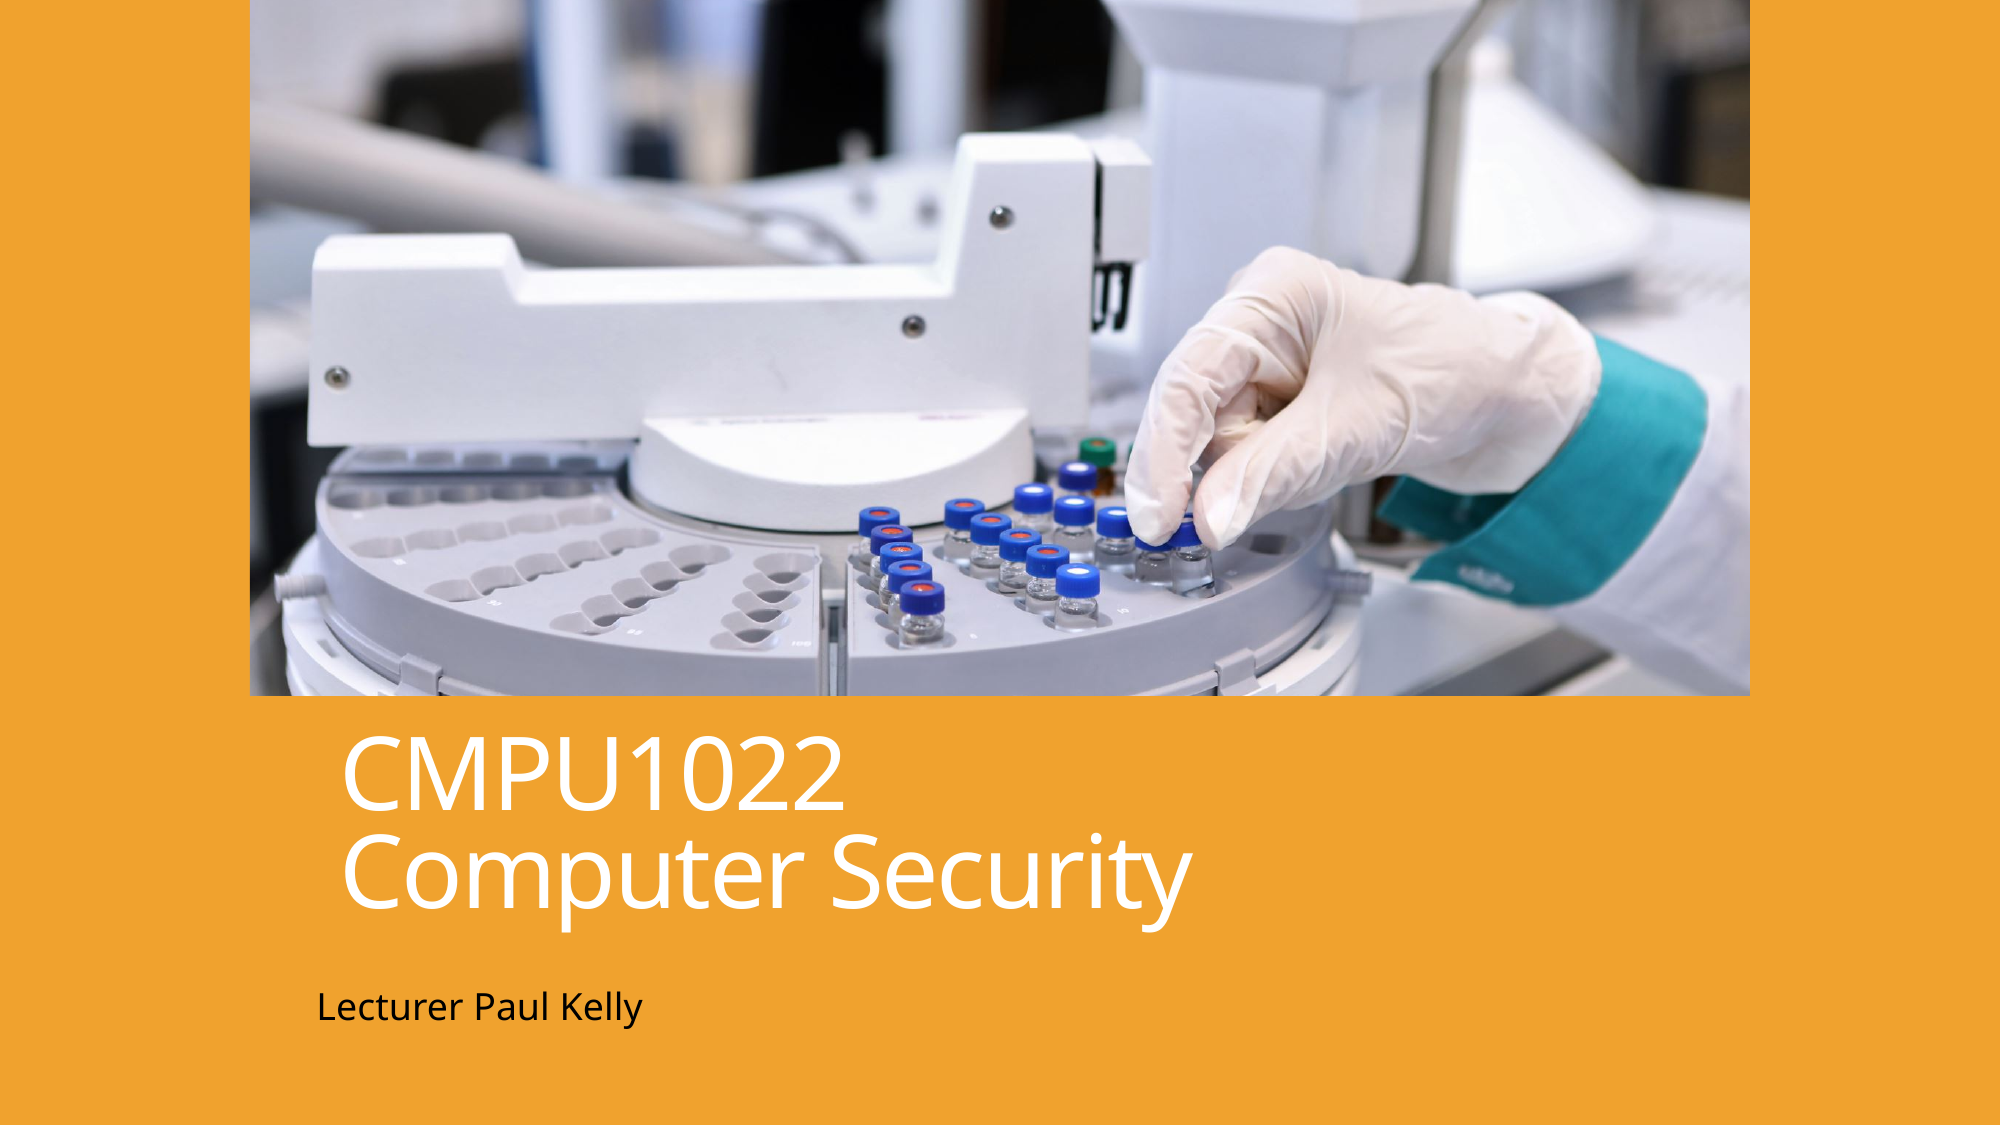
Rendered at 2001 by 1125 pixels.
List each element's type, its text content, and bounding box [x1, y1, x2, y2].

title CMPU1022 Computer Security [324, 719, 1669, 936]
picture [249, 0, 1751, 697]
text_box Lecturer Paul Kelly [301, 975, 658, 1036]
